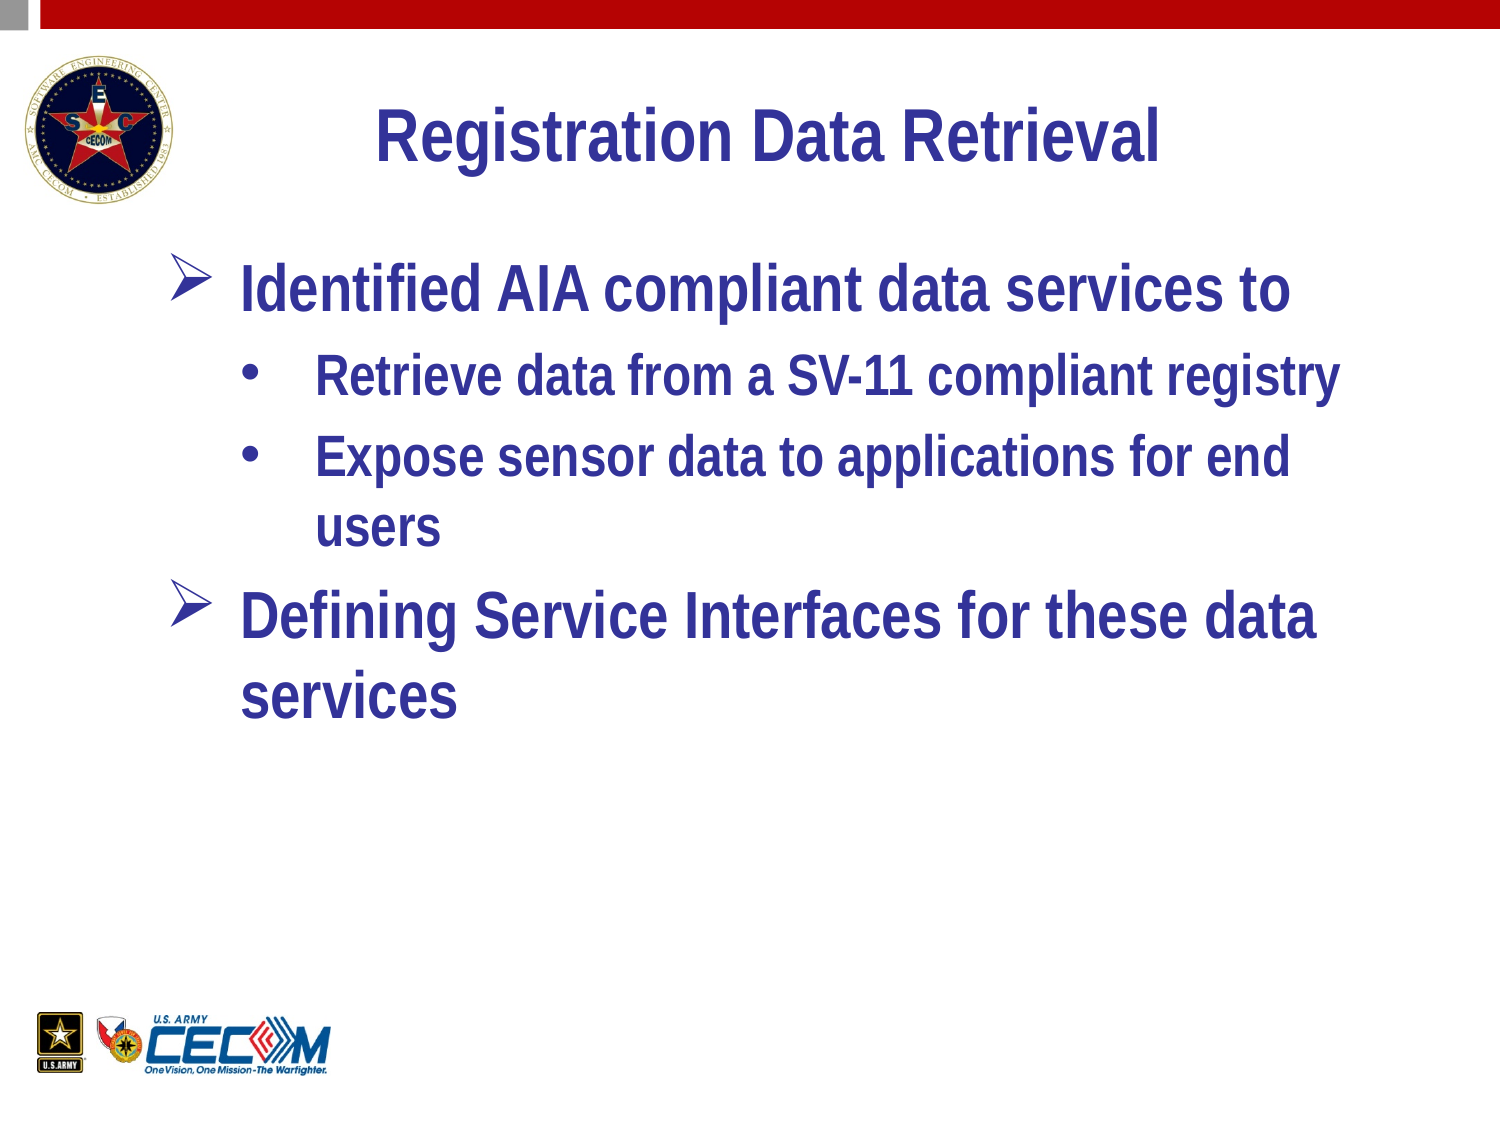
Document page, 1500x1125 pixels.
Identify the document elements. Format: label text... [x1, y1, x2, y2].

picture [96, 1015, 331, 1076]
picture [37, 1012, 87, 1073]
picture [23, 54, 174, 205]
title Registration Data Retrieval [237, 87, 1301, 176]
subtitle Identified AIA compliant data services to Retrieve data from a SV-11 compliant registry Expose sensor data to applications for end users Defining Service Interfaces for these data services [149, 237, 1388, 801]
